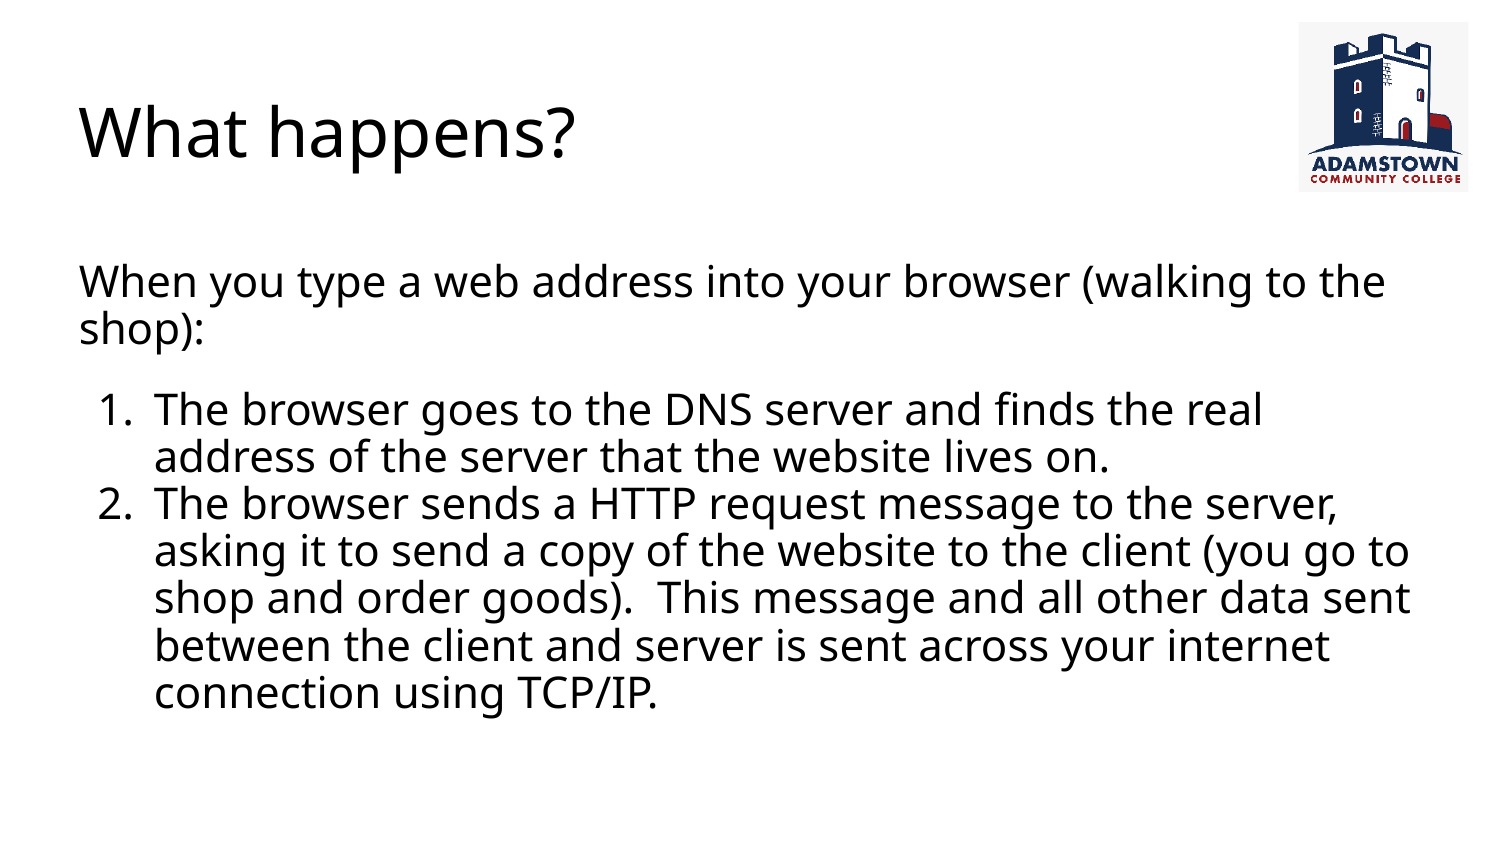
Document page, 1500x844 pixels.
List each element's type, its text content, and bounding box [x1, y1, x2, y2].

list When you type a web address into your browser (walking to the shop): The browser goes to the DNS server and finds the real address of the server that the website lives on. The browser sends a HTTP request message to the server, asking it to send a copy of the website to the client (you go to shop and order goods). This message and all other data sent between the client and server is sent across your internet connection using TCP/IP. [63, 244, 1437, 750]
picture [1298, 22, 1469, 192]
title What happens? [63, 75, 1437, 188]
